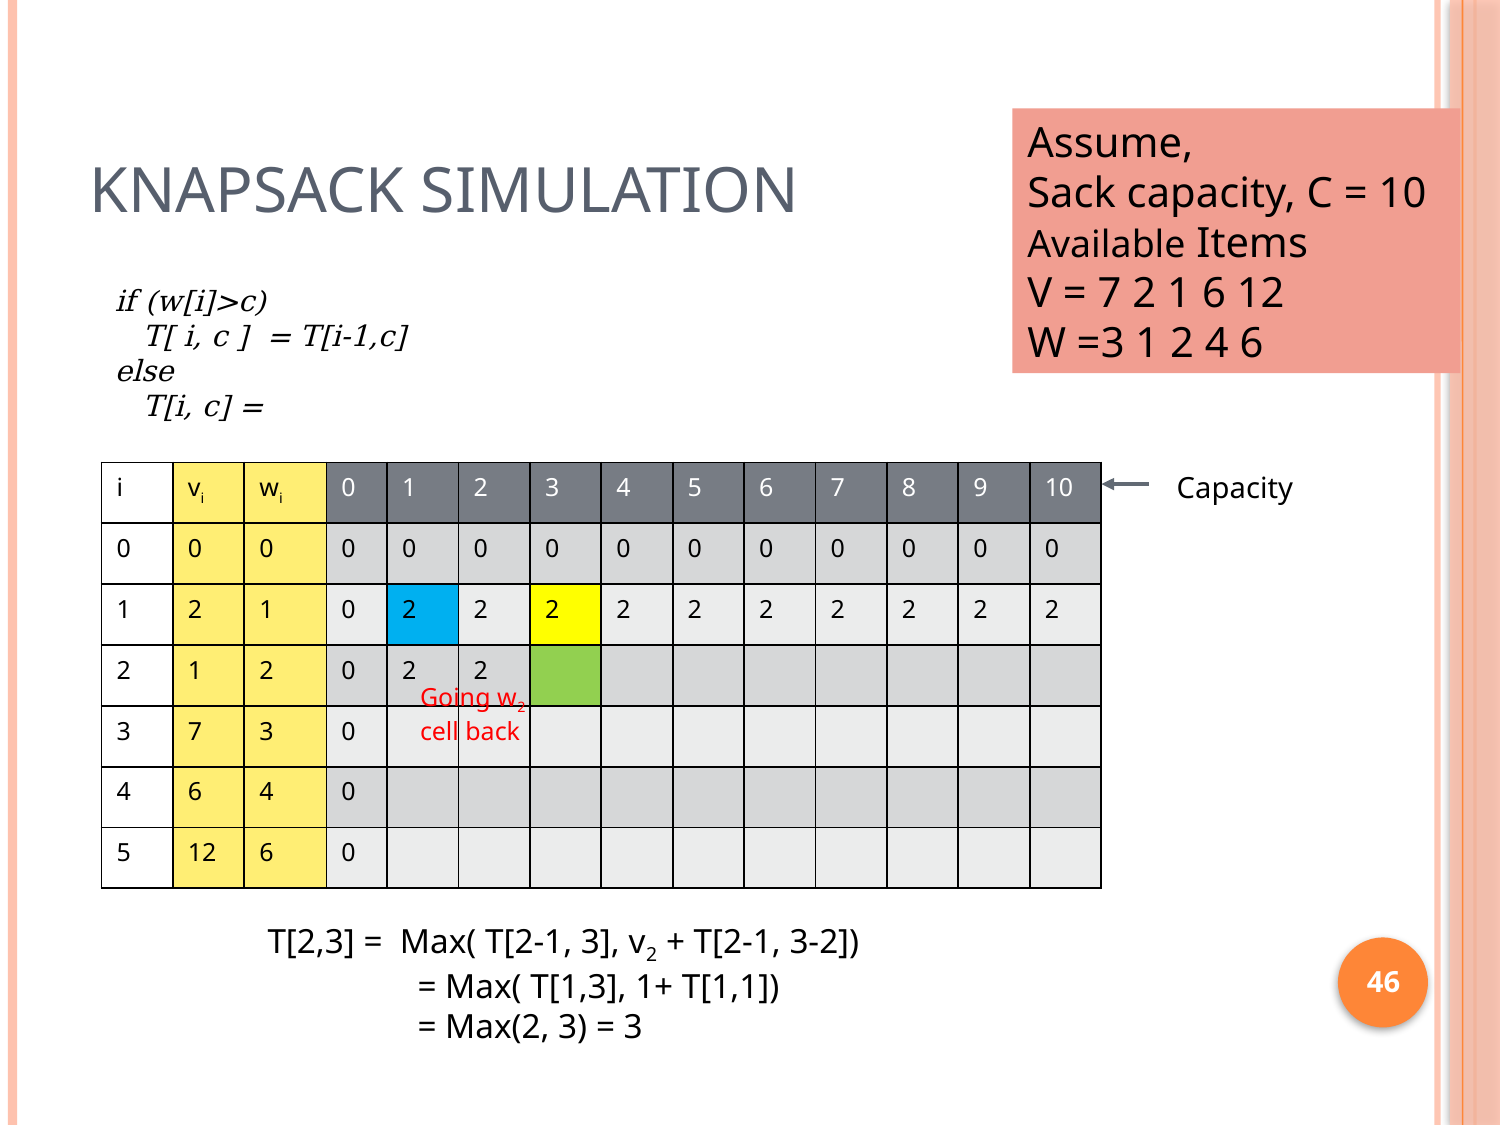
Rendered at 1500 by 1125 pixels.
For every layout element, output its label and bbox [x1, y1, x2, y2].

table_cell [388, 828, 458, 887]
table_cell [327, 828, 386, 887]
table_cell [816, 524, 886, 583]
table_cell [674, 524, 743, 583]
table_cell [531, 768, 600, 827]
table_cell [888, 828, 957, 887]
table_header [674, 463, 743, 522]
table_cell [245, 768, 326, 827]
table_cell [388, 646, 458, 705]
table_cell [888, 646, 957, 705]
table_header [602, 463, 672, 522]
table_cell [1031, 585, 1100, 644]
table_cell [1031, 768, 1100, 827]
table_cell [459, 524, 529, 583]
table_cell [674, 707, 743, 766]
table_cell [888, 585, 957, 644]
table_header [459, 463, 529, 522]
text_box [1161, 462, 1308, 513]
table_cell [102, 828, 172, 887]
table_cell [174, 828, 243, 887]
table_cell [388, 585, 458, 644]
table_cell [745, 646, 815, 705]
table_cell [327, 707, 386, 766]
table_header [102, 463, 172, 522]
table_cell [459, 768, 529, 827]
table_header [745, 463, 815, 522]
table_cell [1031, 707, 1100, 766]
table_header [245, 463, 326, 522]
table_header [959, 463, 1029, 522]
table_cell [531, 524, 600, 583]
table_cell [102, 524, 172, 583]
table_cell [327, 585, 386, 644]
table_cell [602, 585, 672, 644]
table_cell [816, 707, 886, 766]
table_cell [1031, 646, 1100, 705]
table_header [327, 463, 386, 522]
table_cell [388, 524, 458, 583]
table_cell [174, 646, 243, 705]
table_cell [674, 768, 743, 827]
table_cell [602, 524, 672, 583]
table_cell [602, 768, 672, 827]
table_cell [459, 828, 529, 887]
table_cell [531, 646, 600, 705]
table_cell [745, 828, 815, 887]
table_cell [174, 707, 243, 766]
table_cell [888, 524, 957, 583]
table_cell [531, 585, 600, 644]
table_cell [1031, 524, 1100, 583]
table_header [816, 463, 886, 522]
table_cell [388, 707, 458, 766]
table_cell [174, 768, 243, 827]
table_cell [327, 646, 386, 705]
table_cell [459, 646, 529, 674]
table_cell [959, 646, 1029, 705]
table_header [888, 463, 957, 522]
table_cell [602, 646, 672, 705]
table_cell [102, 768, 172, 827]
table_cell [745, 585, 815, 644]
table_cell [602, 828, 672, 887]
table_cell [174, 585, 243, 644]
table_cell [174, 524, 243, 583]
table_cell [531, 828, 600, 887]
text_box [1012, 108, 1461, 374]
table_cell [888, 768, 957, 827]
table_cell [459, 753, 529, 766]
table_cell [674, 646, 743, 705]
table_cell [959, 585, 1029, 644]
table_cell [245, 646, 326, 705]
table_cell [816, 828, 886, 887]
text_box [252, 912, 875, 1053]
table_header [1031, 463, 1100, 522]
table_cell [959, 524, 1029, 583]
slide_number [1333, 940, 1434, 1027]
table_cell [816, 768, 886, 827]
table_cell [674, 828, 743, 887]
table_cell [388, 768, 458, 827]
table_cell [674, 585, 743, 644]
table_cell [745, 524, 815, 583]
table_cell [245, 707, 326, 766]
table_cell [745, 707, 815, 766]
table_header [531, 463, 600, 522]
table_cell [602, 707, 672, 766]
text_box [405, 674, 575, 753]
table_cell [245, 828, 326, 887]
table_cell [327, 768, 386, 827]
table_cell [888, 707, 957, 766]
table_header [174, 463, 243, 522]
table_cell [459, 585, 529, 644]
table_cell [531, 707, 600, 766]
title [75, 45, 1300, 233]
table_cell [816, 646, 886, 705]
table_cell [327, 524, 386, 583]
table_cell [245, 524, 326, 583]
table_cell [959, 828, 1029, 887]
table_cell [959, 768, 1029, 827]
table_cell [102, 585, 172, 644]
table_cell [245, 585, 326, 644]
table_cell [745, 768, 815, 827]
table_cell [1031, 828, 1100, 887]
table_header [388, 463, 458, 522]
table_cell [959, 707, 1029, 766]
table_cell [102, 707, 172, 766]
table_cell [102, 646, 172, 705]
table_cell [816, 585, 886, 644]
